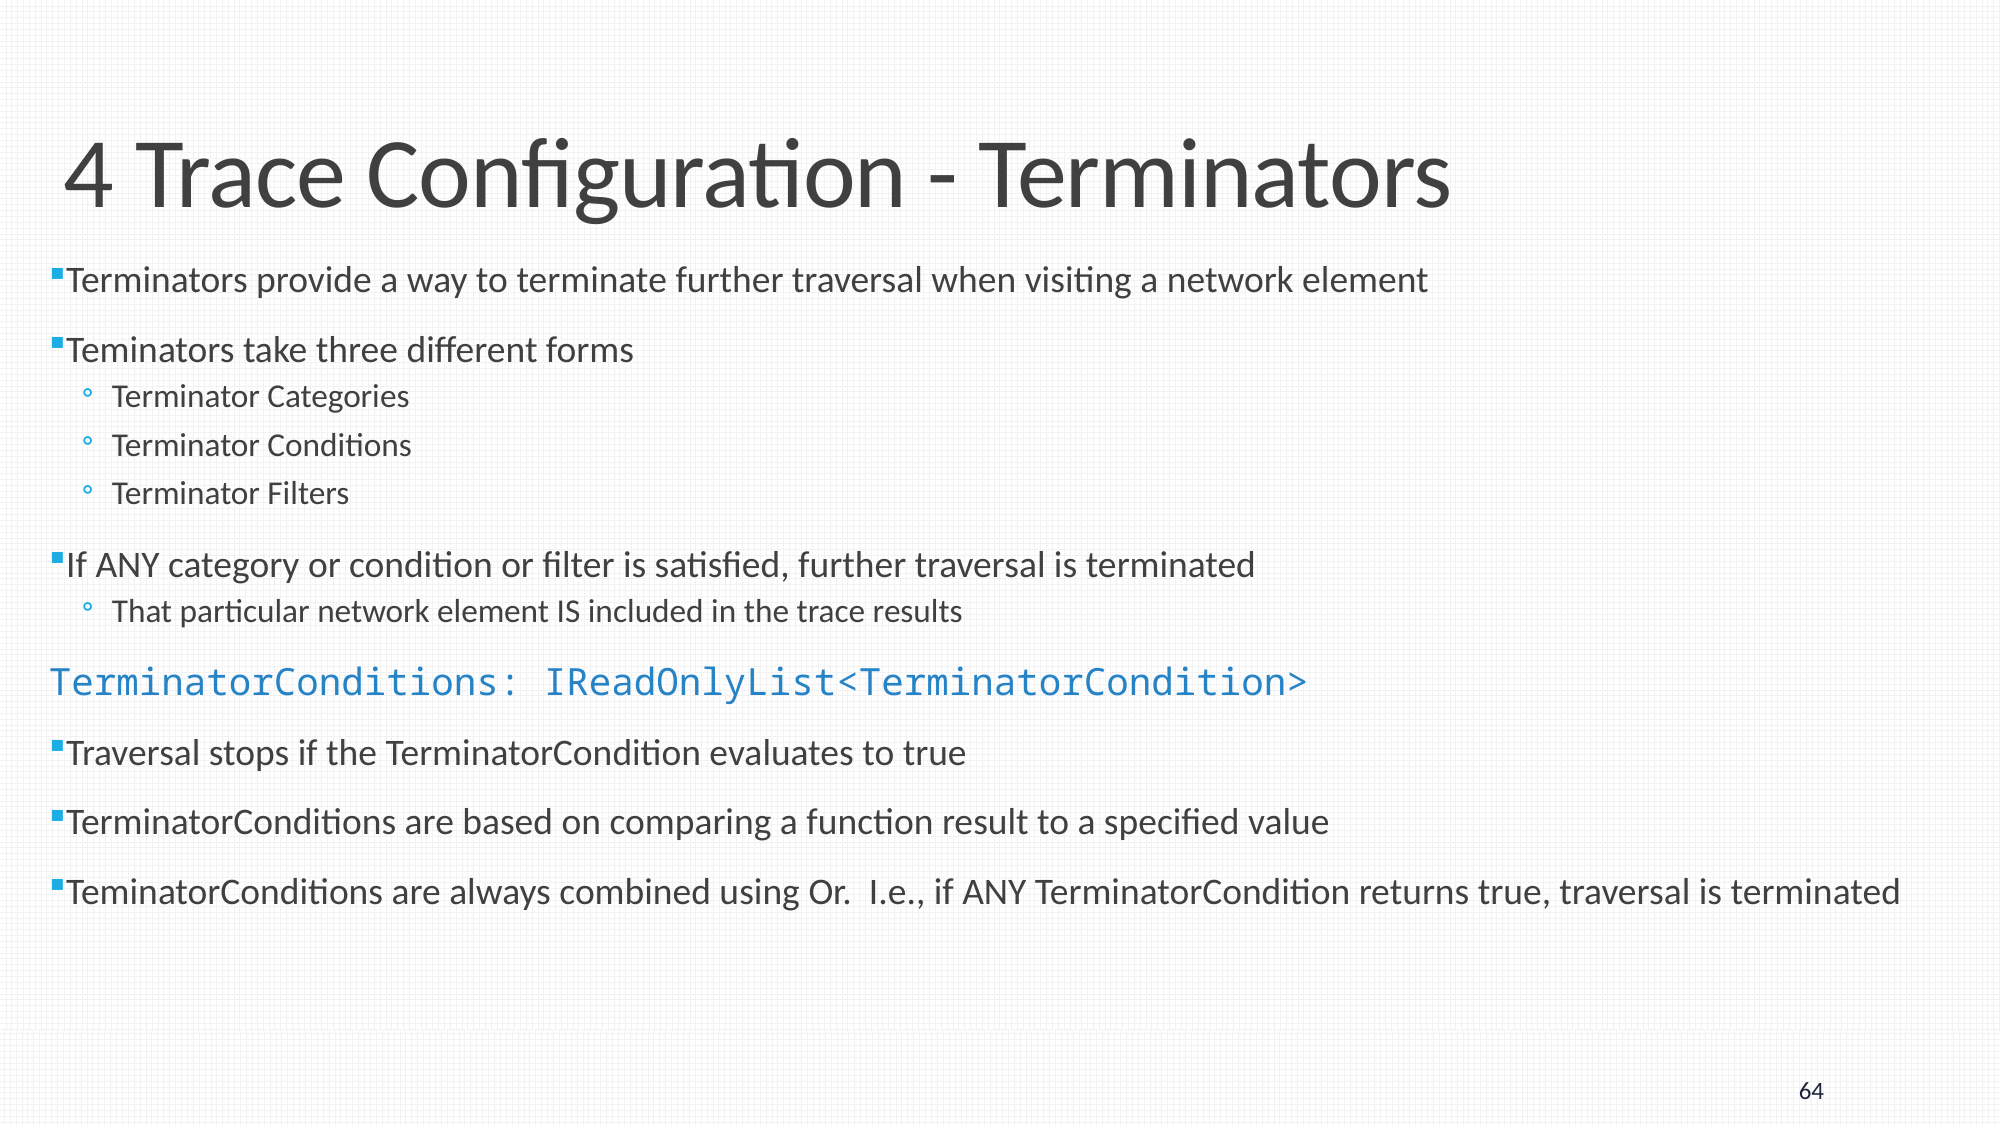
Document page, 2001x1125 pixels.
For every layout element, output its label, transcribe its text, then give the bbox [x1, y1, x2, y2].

title 4 Trace Configuration - Terminators [48, 47, 1952, 236]
slide_number 64 [1624, 1059, 1840, 1120]
list Terminators provide a way to terminate further traversal when visiting a network element Teminators take three different forms Terminator Categories Terminator Conditions Terminator Filters If ANY category or condition or filter is satisfied, further traversal is terminated That particular network element IS included in the trace results TerminatorConditions: IReadOnlyList<TerminatorCondition> Traversal stops if the TerminatorCondition evaluates to true TerminatorConditions are based on comparing a function result to a specified value TeminatorConditions are always combined using Or. I.e., if ANY TerminatorCondition returns true, traversal is terminated [48, 252, 1950, 1051]
